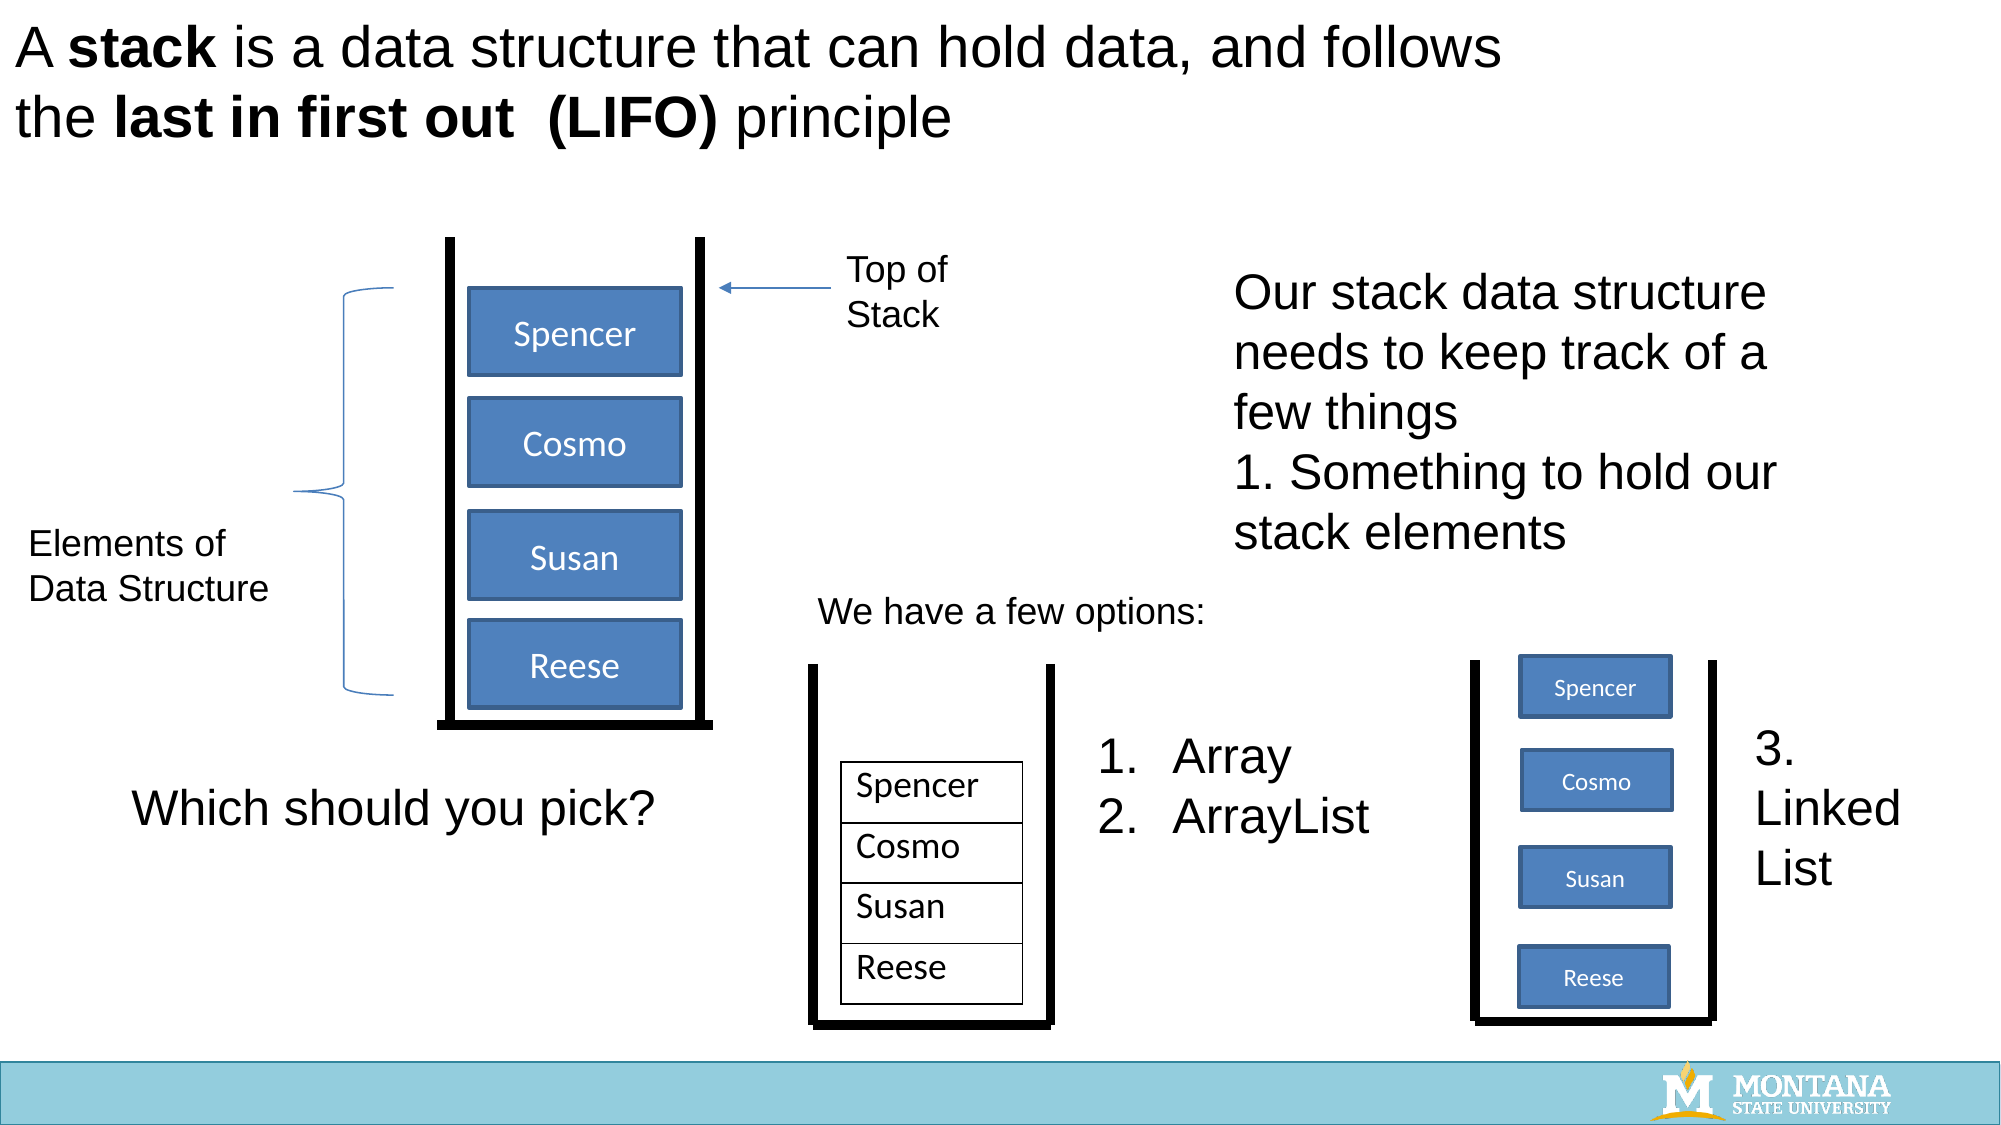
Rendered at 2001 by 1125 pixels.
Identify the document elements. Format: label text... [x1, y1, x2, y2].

text_box Susan [467, 509, 683, 601]
text_box 3. Linked List [1739, 707, 1947, 903]
text_box We have a few options: [802, 579, 1221, 640]
table_cell Cosmo [842, 824, 1022, 882]
text_box Susan [1518, 845, 1673, 909]
text_box Our stack data structure needs to keep track of a few things 1. Something to hold our stack elements [1218, 252, 1844, 568]
text_box Reese [467, 618, 683, 710]
table_header Spencer [842, 763, 1022, 822]
table_cell Susan [842, 884, 1022, 943]
text_box Array ArrayList [1082, 716, 1385, 852]
text_box [292, 287, 394, 696]
text_box Cosmo [1520, 748, 1674, 812]
text_box Spencer [467, 286, 683, 377]
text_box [1892, 1060, 2000, 1125]
text_box A stack is a data structure that can hold data, and follows the last in first out (LIFO) principle [0, 1, 1551, 157]
text_box Top of Stack [831, 237, 982, 342]
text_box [0, 1060, 1647, 1125]
text_box Cosmo [467, 396, 683, 488]
text_box Spencer [1518, 654, 1673, 719]
text_box Which should you pick? [116, 767, 671, 843]
table_cell Reese [842, 944, 1022, 1003]
text_box Reese [1517, 944, 1671, 1009]
text_box Elements of Data Structure [13, 511, 308, 616]
picture [1649, 1060, 1892, 1122]
